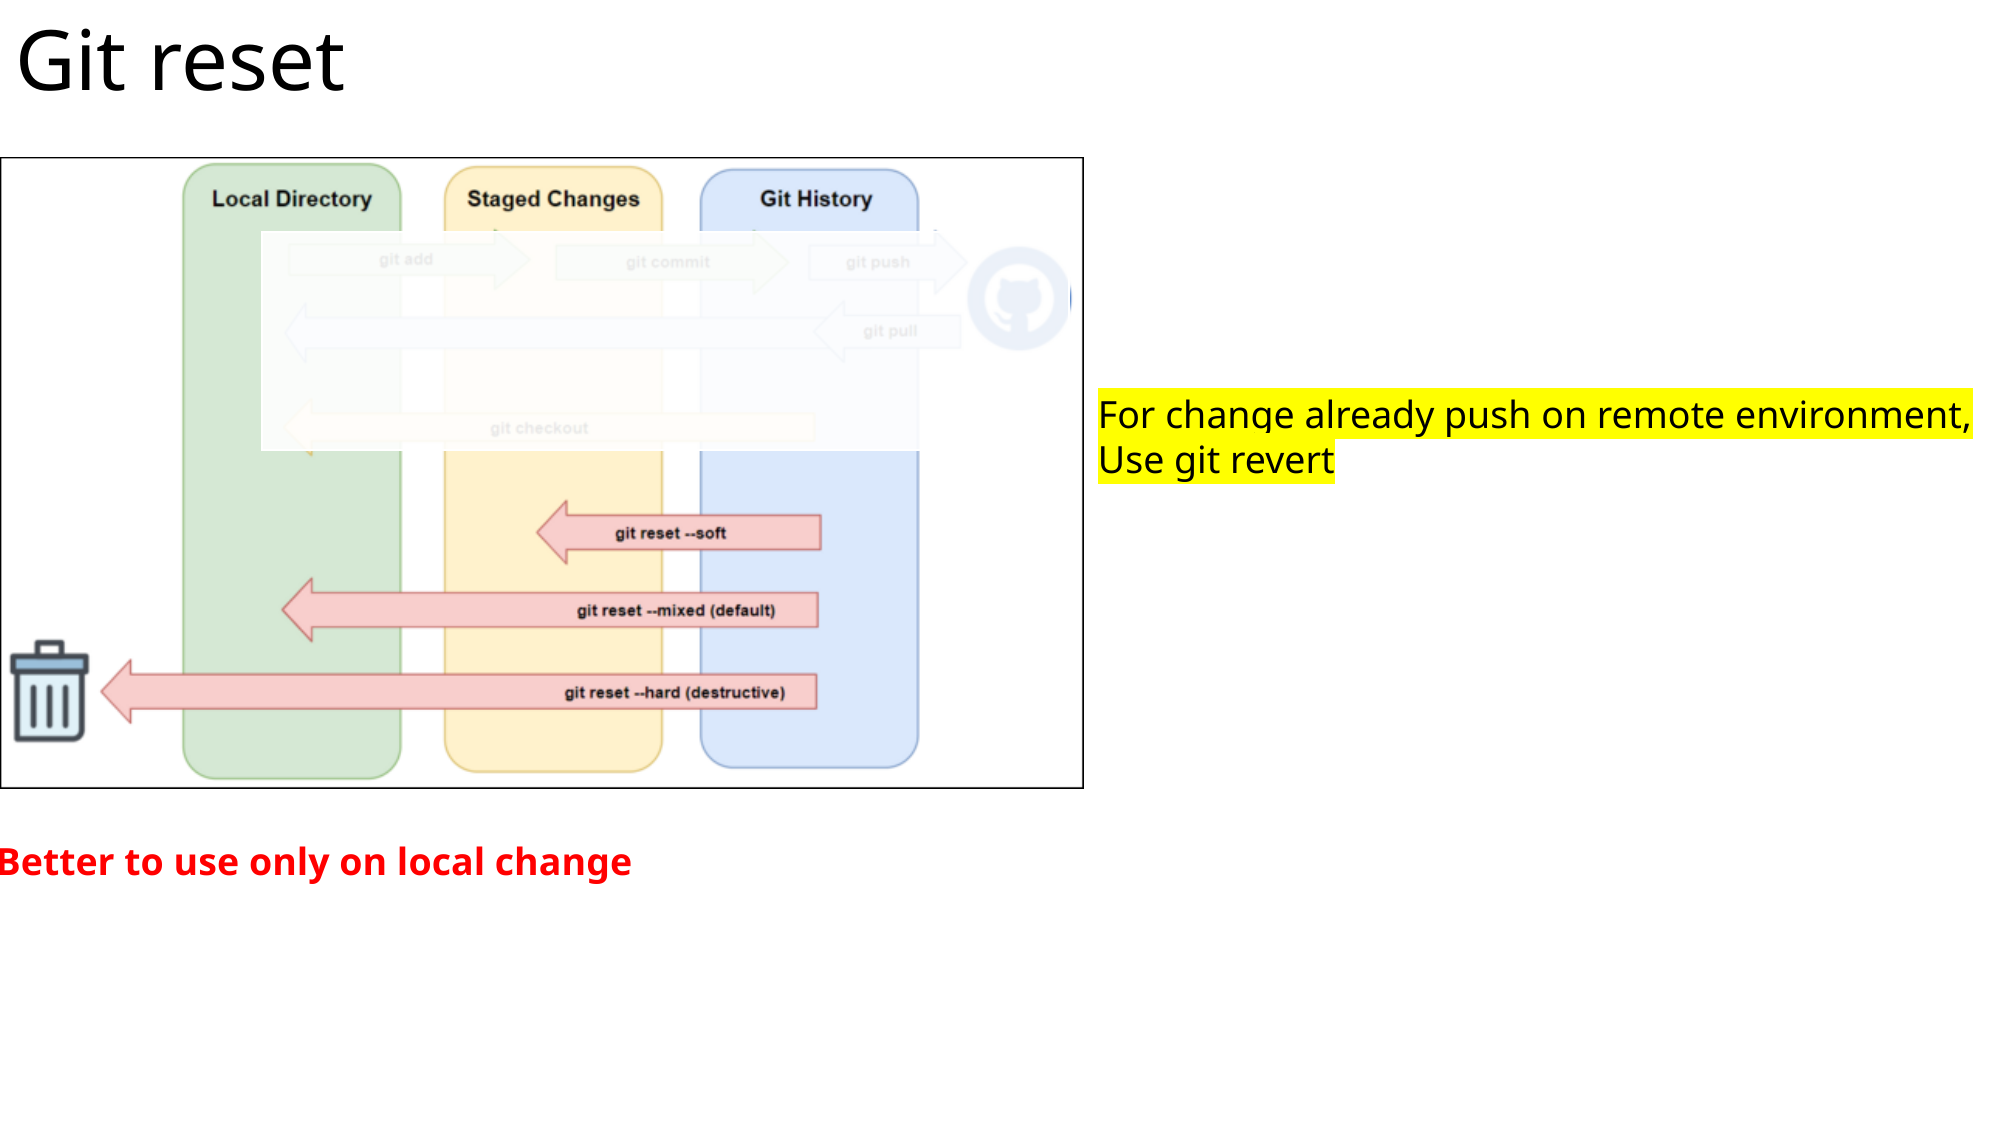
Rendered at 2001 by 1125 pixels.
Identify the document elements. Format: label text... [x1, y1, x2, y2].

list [0, 157, 1084, 789]
title Git reset [0, 0, 1725, 218]
text_box Better to use only on local change [0, 830, 648, 890]
text_box For change already push on remote environment, Use git revert [1084, 383, 2000, 489]
